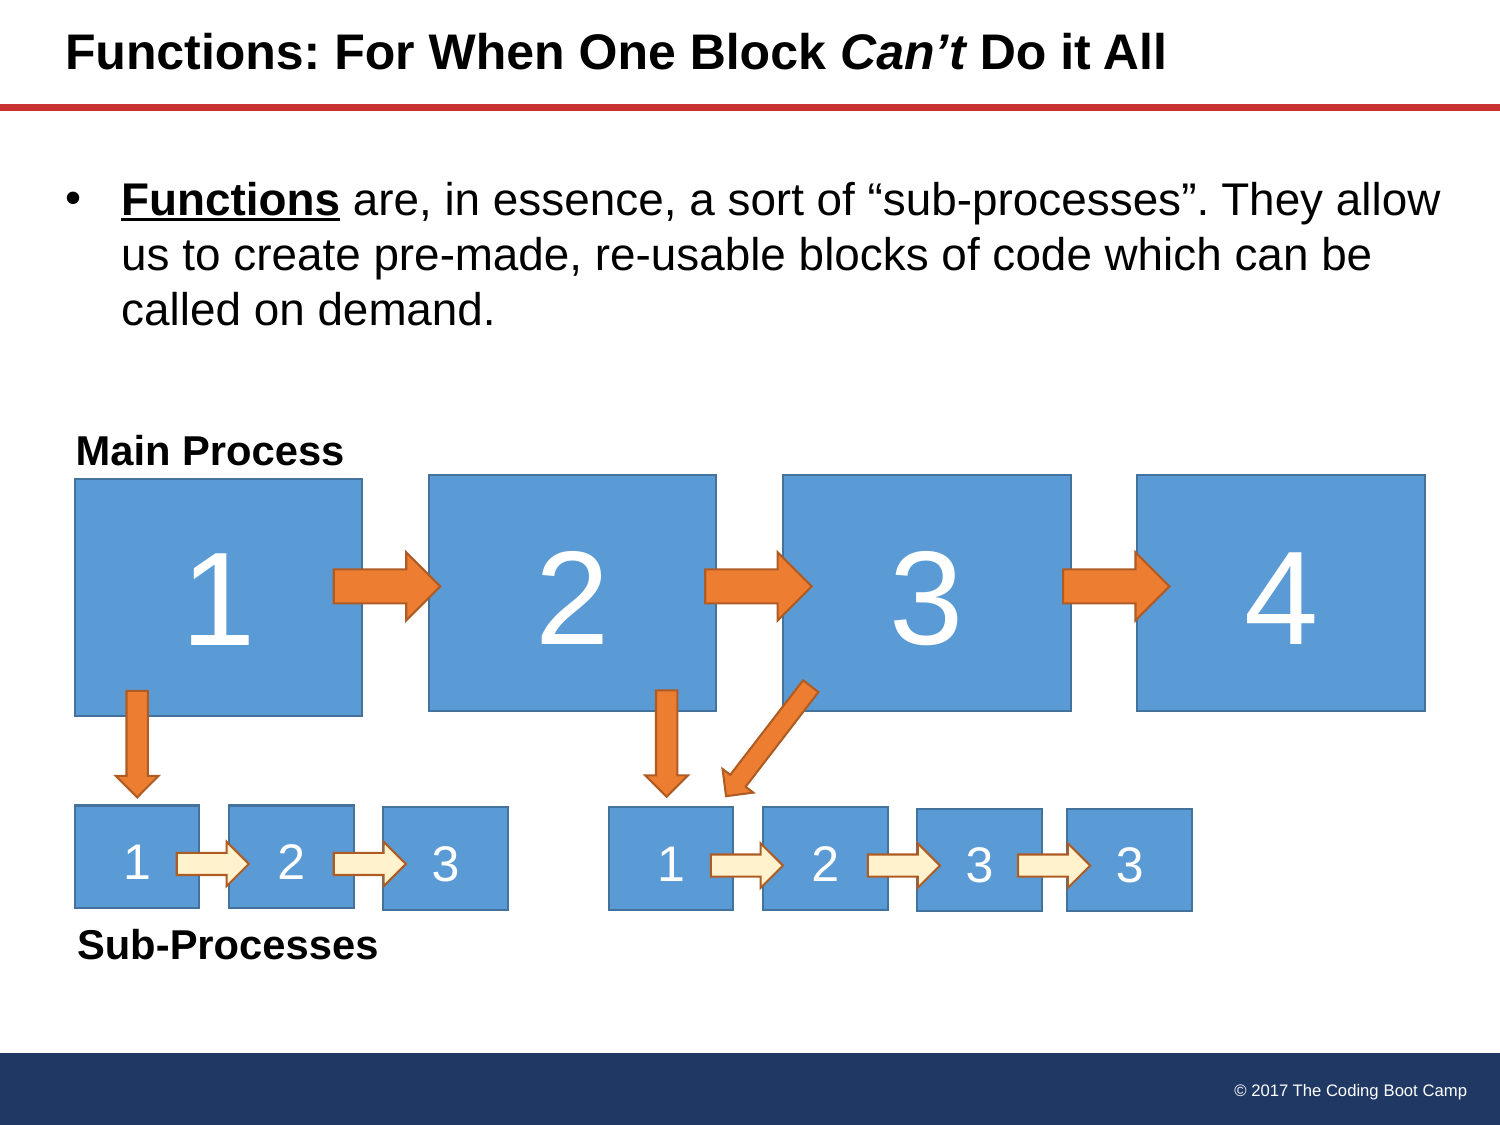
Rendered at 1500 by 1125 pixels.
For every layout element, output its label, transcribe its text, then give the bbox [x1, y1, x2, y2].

text_box [1136, 474, 1426, 712]
text_box 4 [1229, 503, 1334, 679]
text_box [608, 806, 734, 911]
text_box 3 [875, 503, 979, 679]
text_box [866, 840, 942, 891]
text_box [782, 474, 1072, 712]
text_box 3 [950, 825, 997, 900]
text_box Sub-Processes [62, 910, 394, 975]
text_box 3 [1101, 825, 1147, 900]
text_box [382, 806, 509, 911]
text_box 2 [262, 821, 309, 897]
text_box 1 [108, 821, 154, 897]
text_box [175, 839, 251, 889]
text_box Main Process [60, 416, 360, 482]
text_box [74, 804, 200, 909]
text_box [228, 804, 355, 909]
text_box [1062, 549, 1171, 623]
text_box 3 [416, 823, 463, 899]
text_box [721, 678, 820, 798]
text_box [113, 689, 162, 799]
text_box [704, 549, 814, 623]
text_box [1066, 808, 1193, 912]
text_box [332, 549, 442, 623]
text_box [762, 806, 889, 911]
text_box Functions are, in essence, a sort of “sub-processes”. They allow us to create pre-made, re-usable blocks of code which can be called on demand. [49, 162, 1471, 383]
title Functions: For When One Block Can’t Do it All [50, 0, 1425, 108]
text_box [642, 689, 691, 799]
text_box [916, 808, 1043, 912]
text_box [428, 474, 717, 712]
text_box 2 [796, 823, 843, 899]
text_box 1 [166, 504, 271, 680]
text_box 2 [520, 503, 625, 679]
text_box [709, 840, 785, 891]
text_box [332, 839, 408, 889]
text_box [1017, 840, 1092, 891]
text_box [74, 478, 363, 717]
text_box 1 [642, 823, 688, 899]
